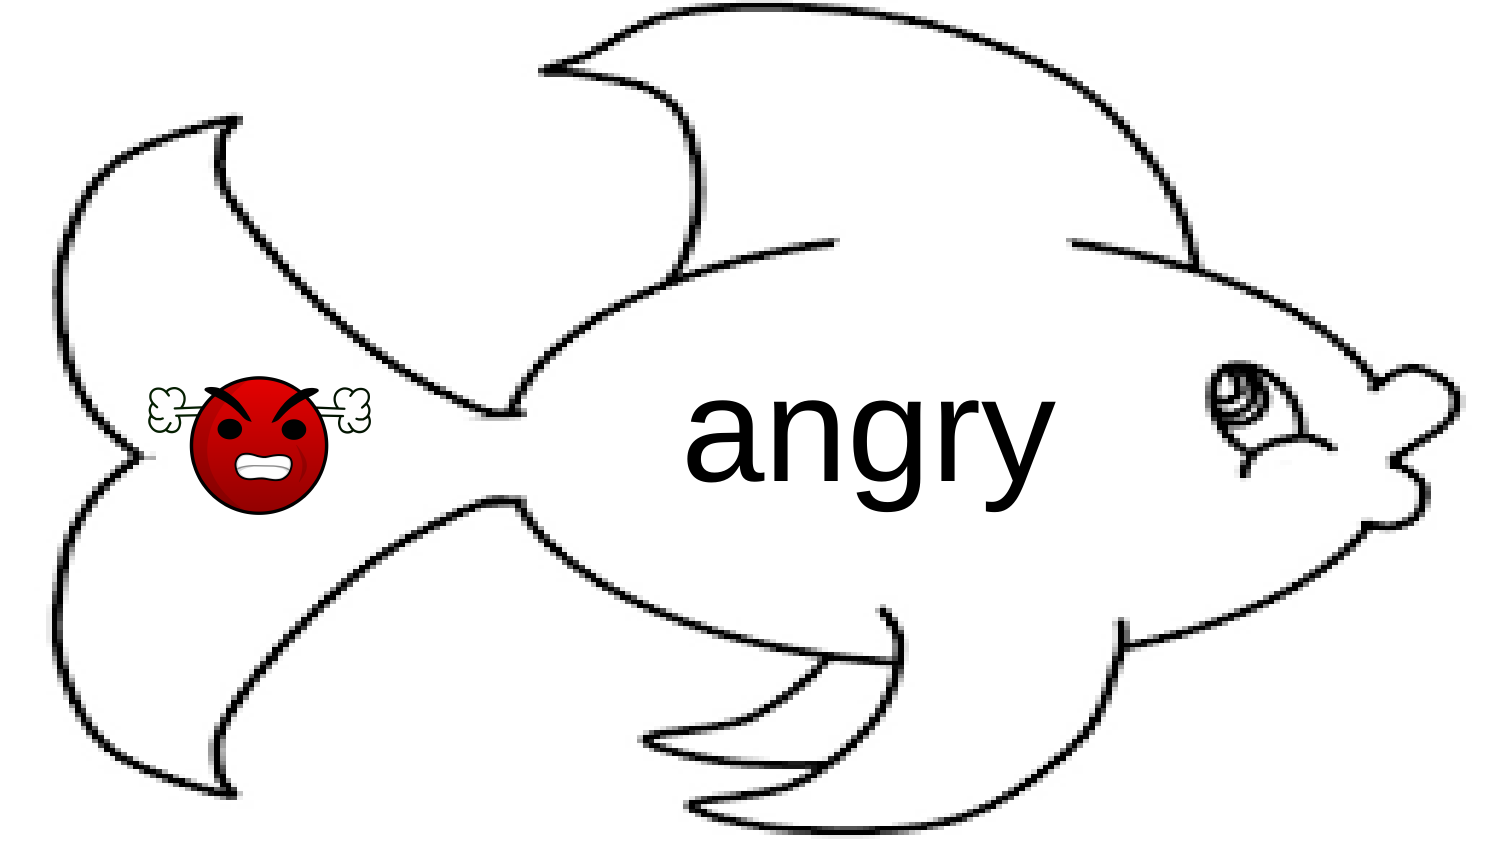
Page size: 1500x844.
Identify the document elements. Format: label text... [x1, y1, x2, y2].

picture [0, 0, 1500, 844]
title angry [564, 352, 1173, 491]
